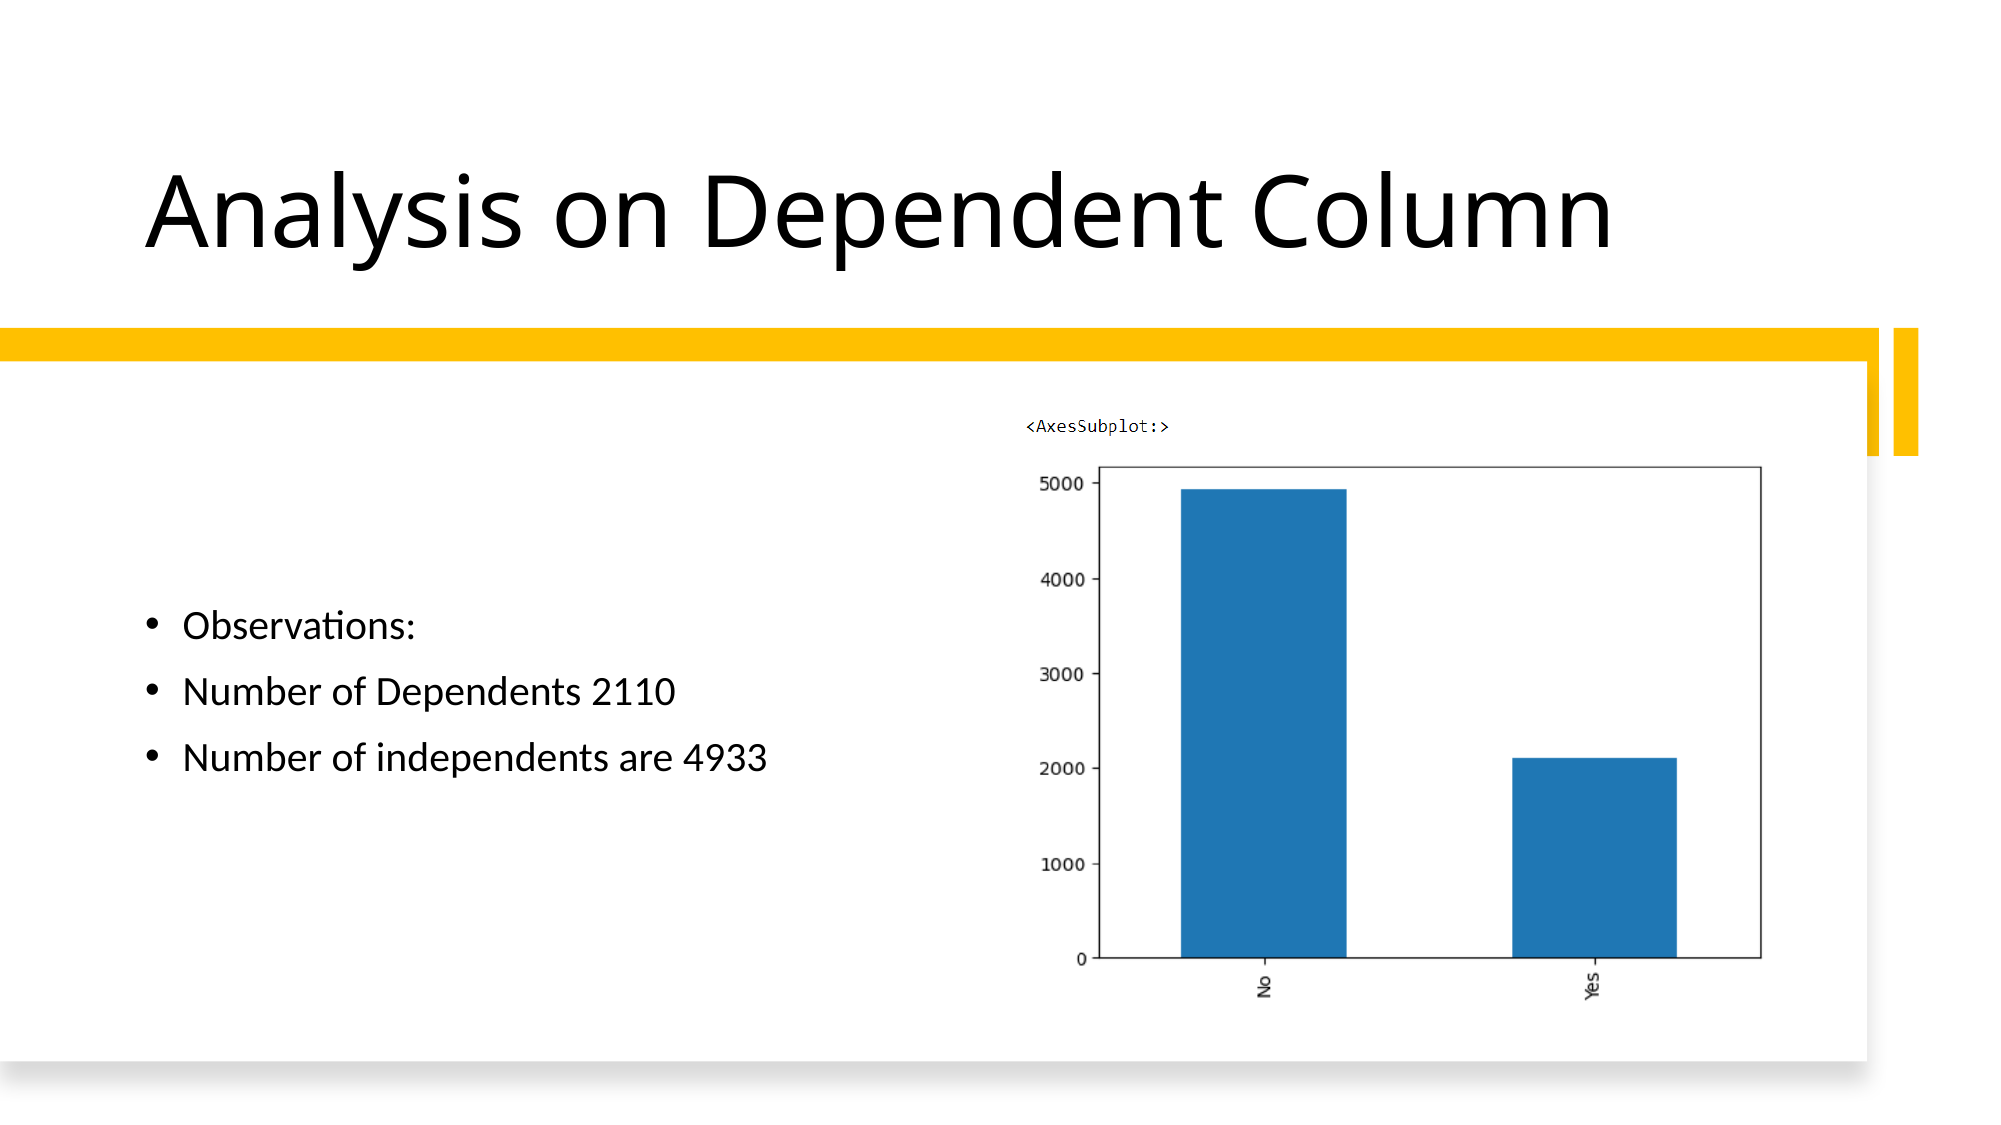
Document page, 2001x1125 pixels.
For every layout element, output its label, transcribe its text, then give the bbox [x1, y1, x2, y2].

title Analysis on Dependent Column [130, 63, 1782, 277]
list Observations: Number of Dependents 2110 Number of independents are 4933 [130, 426, 874, 1024]
text_box [0, 360, 1868, 1062]
text_box [0, 327, 1880, 404]
text_box [1893, 327, 1919, 457]
picture [1017, 407, 1768, 1017]
text_box [0, 0, 2000, 1125]
